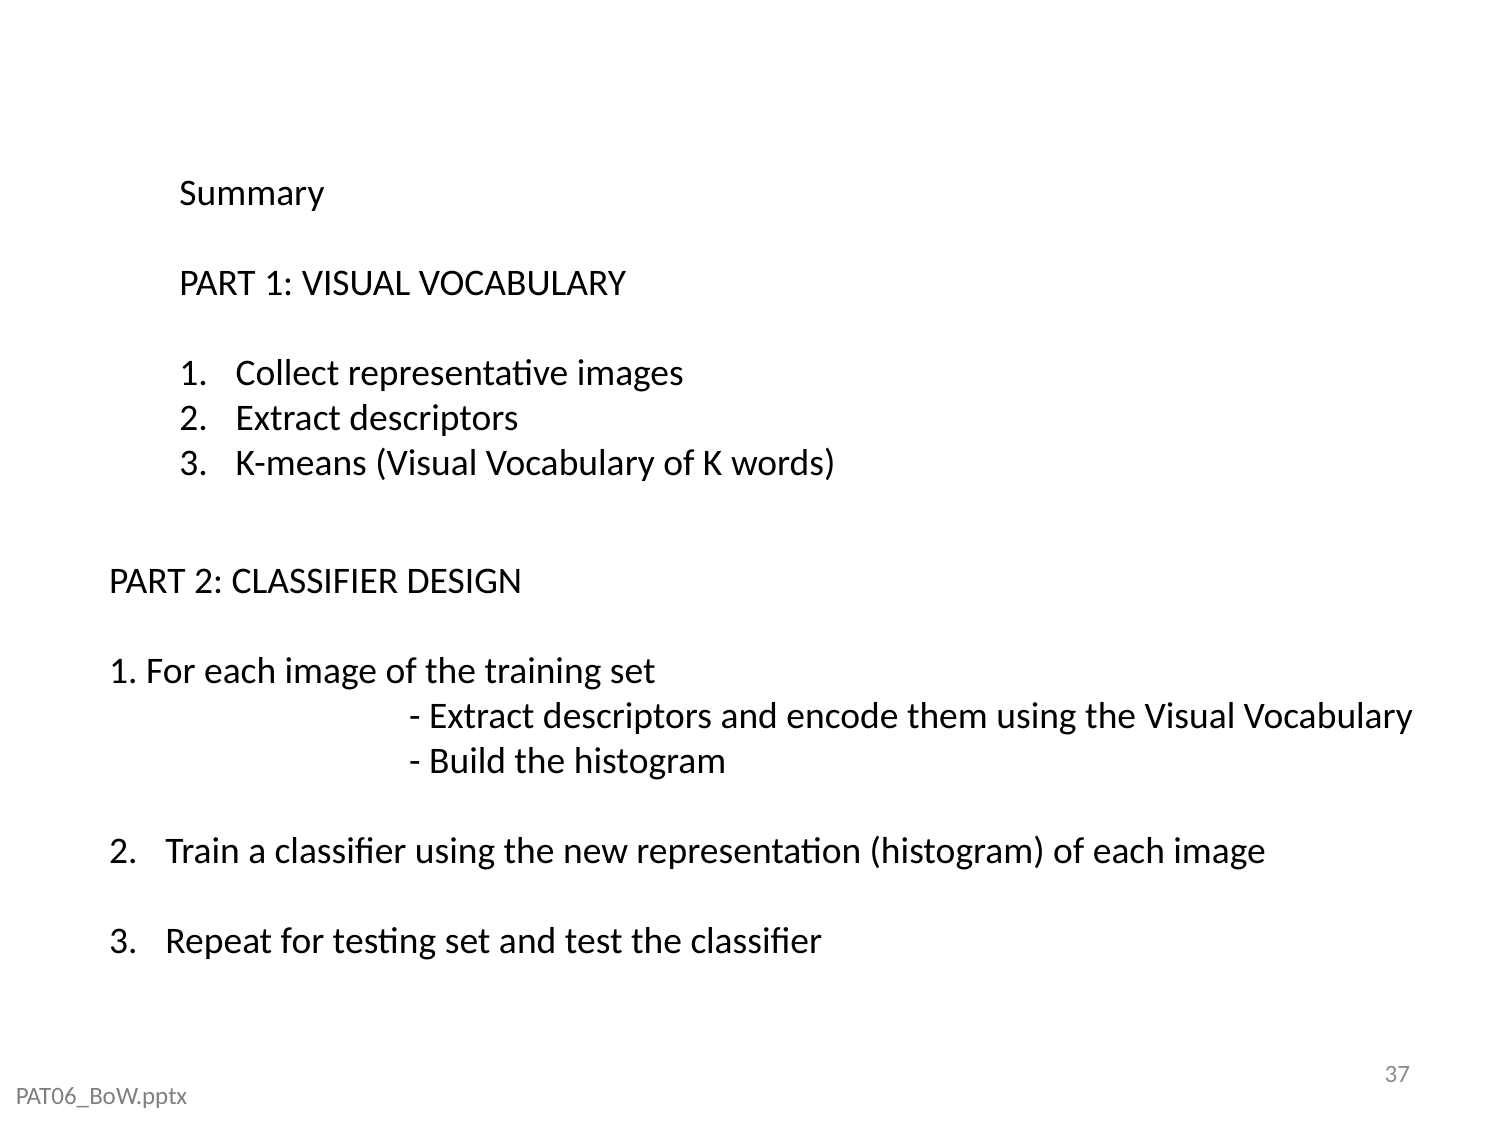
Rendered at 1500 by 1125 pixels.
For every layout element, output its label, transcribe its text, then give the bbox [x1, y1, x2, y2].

text_box PAT06_BoW.pptx [1, 1072, 203, 1118]
text_box PART 2: CLASSIFIER DESIGN 1. For each image of the training set - Extract descriptors and encode them using the Visual Vocabulary - Build the histogram Train a classifier using the new representation (histogram) of each image Repeat for testing set and test the classifier [94, 548, 1429, 1014]
slide_number 37 [1074, 1042, 1425, 1103]
text_box Summary PART 1: VISUAL VOCABULARY Collect representative images Extract descriptors K-means (Visual Vocabulary of K words) [164, 160, 851, 491]
